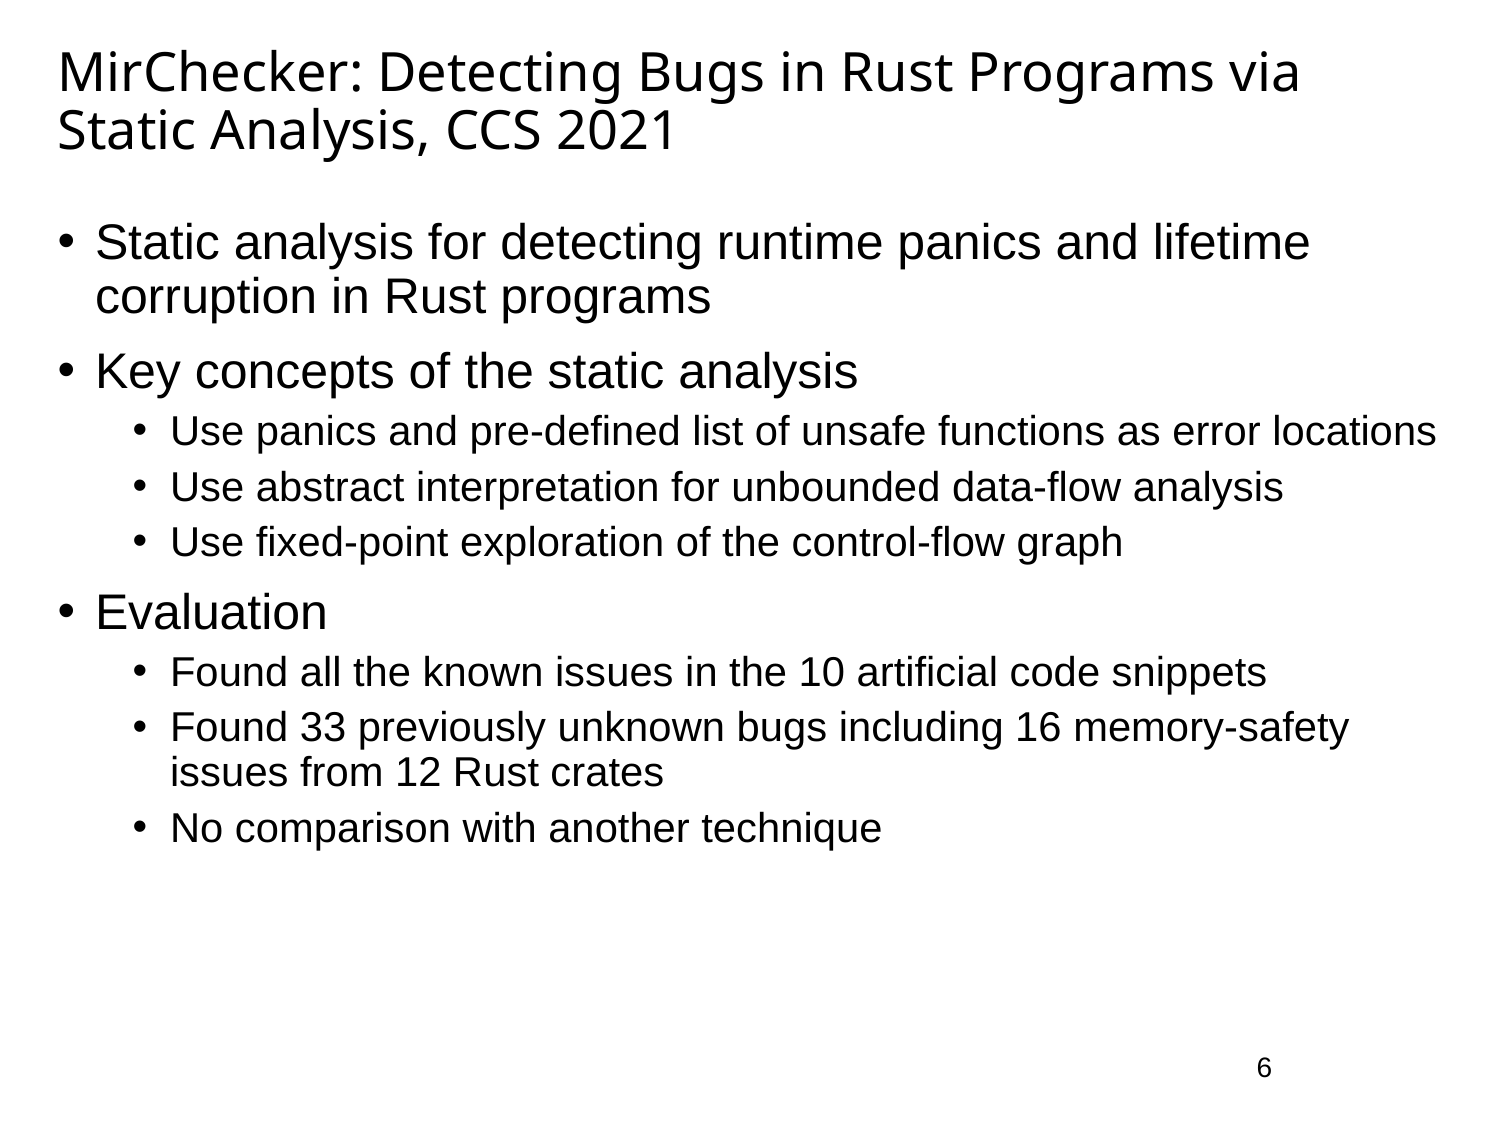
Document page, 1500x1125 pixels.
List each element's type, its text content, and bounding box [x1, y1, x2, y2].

list Static analysis for detecting runtime panics and lifetime corruption in Rust programs Key concepts of the static analysis Use panics and pre-defined list of unsafe functions as error locations Use abstract interpretation for unbounded data-flow analysis Use fixed-point exploration of the control-flow graph Evaluation Found all the known issues in the 10 artificial code snippets Found 33 previously unknown bugs including 16 memory-safety issues from 12 Rust crates No comparison with another technique [42, 208, 1459, 1015]
title MirChecker: Detecting Bugs in Rust Programs via Static Analysis, CCS 2021 [42, 25, 1459, 181]
